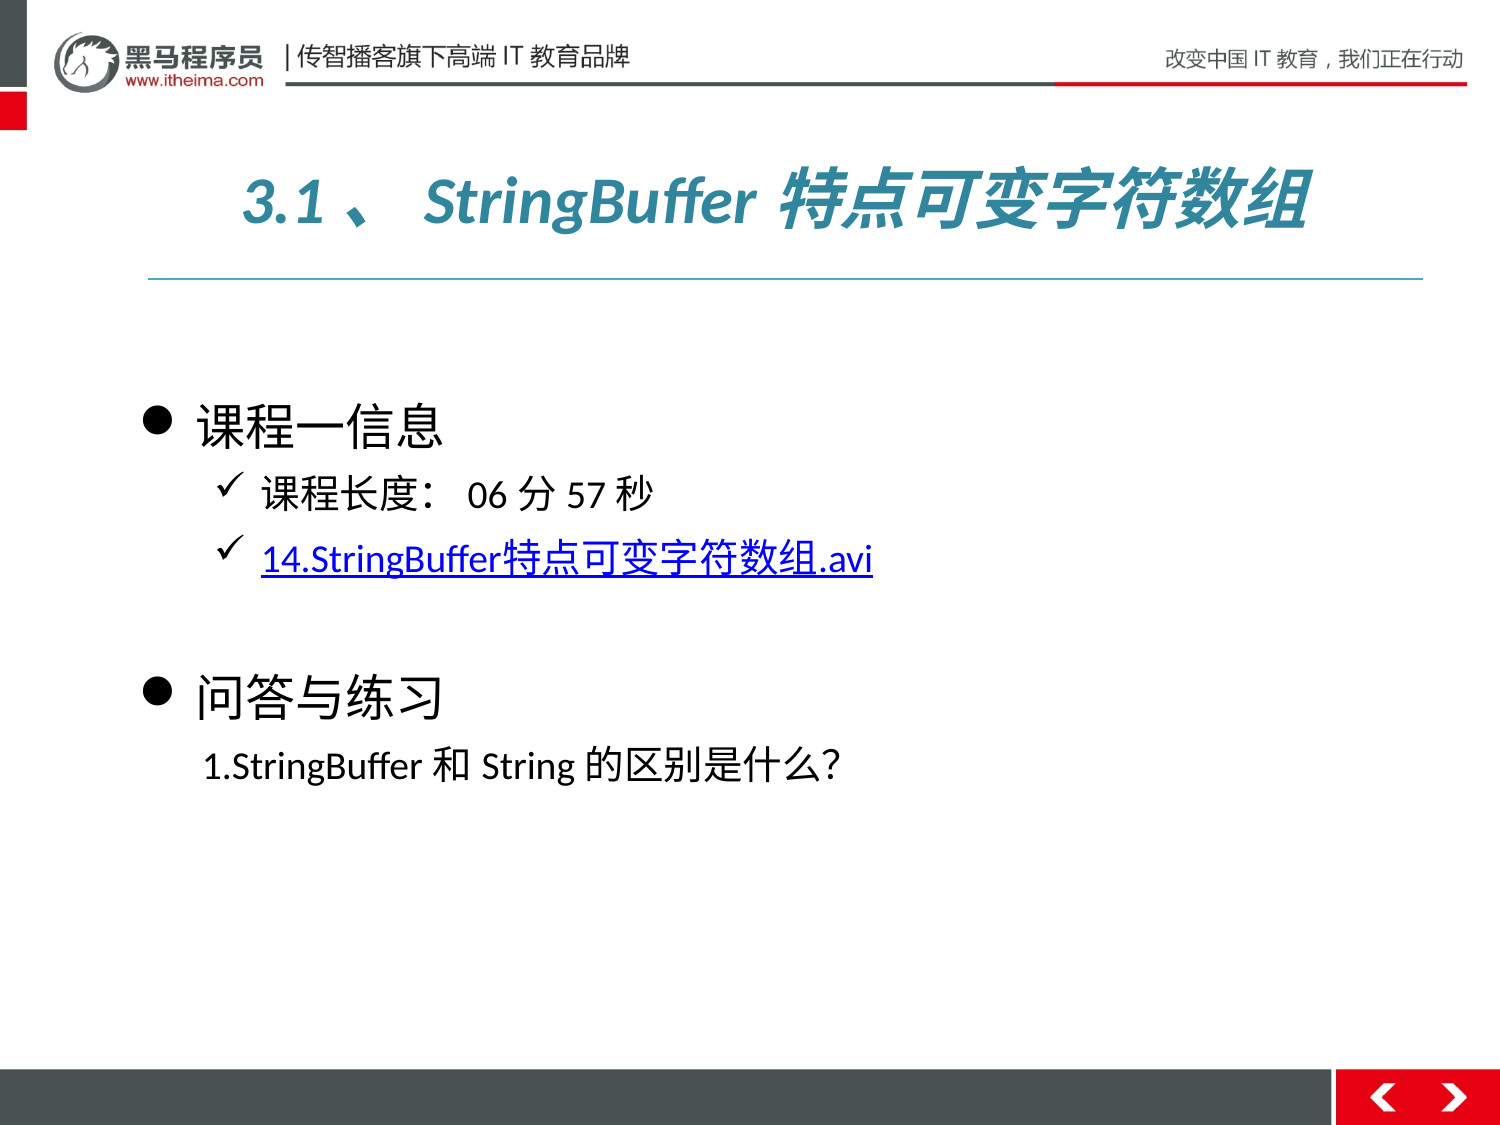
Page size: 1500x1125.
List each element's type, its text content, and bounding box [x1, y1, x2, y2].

title 3.1、StringBuffer特点可变字符数组 [123, 149, 1424, 386]
picture [0, 0, 1500, 1125]
text_box 课程一信息 课程长度：06分57秒 14.StringBuffer特点可变字符数组.avi 问答与练习 1.StringBuffer和String的区别是什么？ [123, 315, 1387, 1024]
